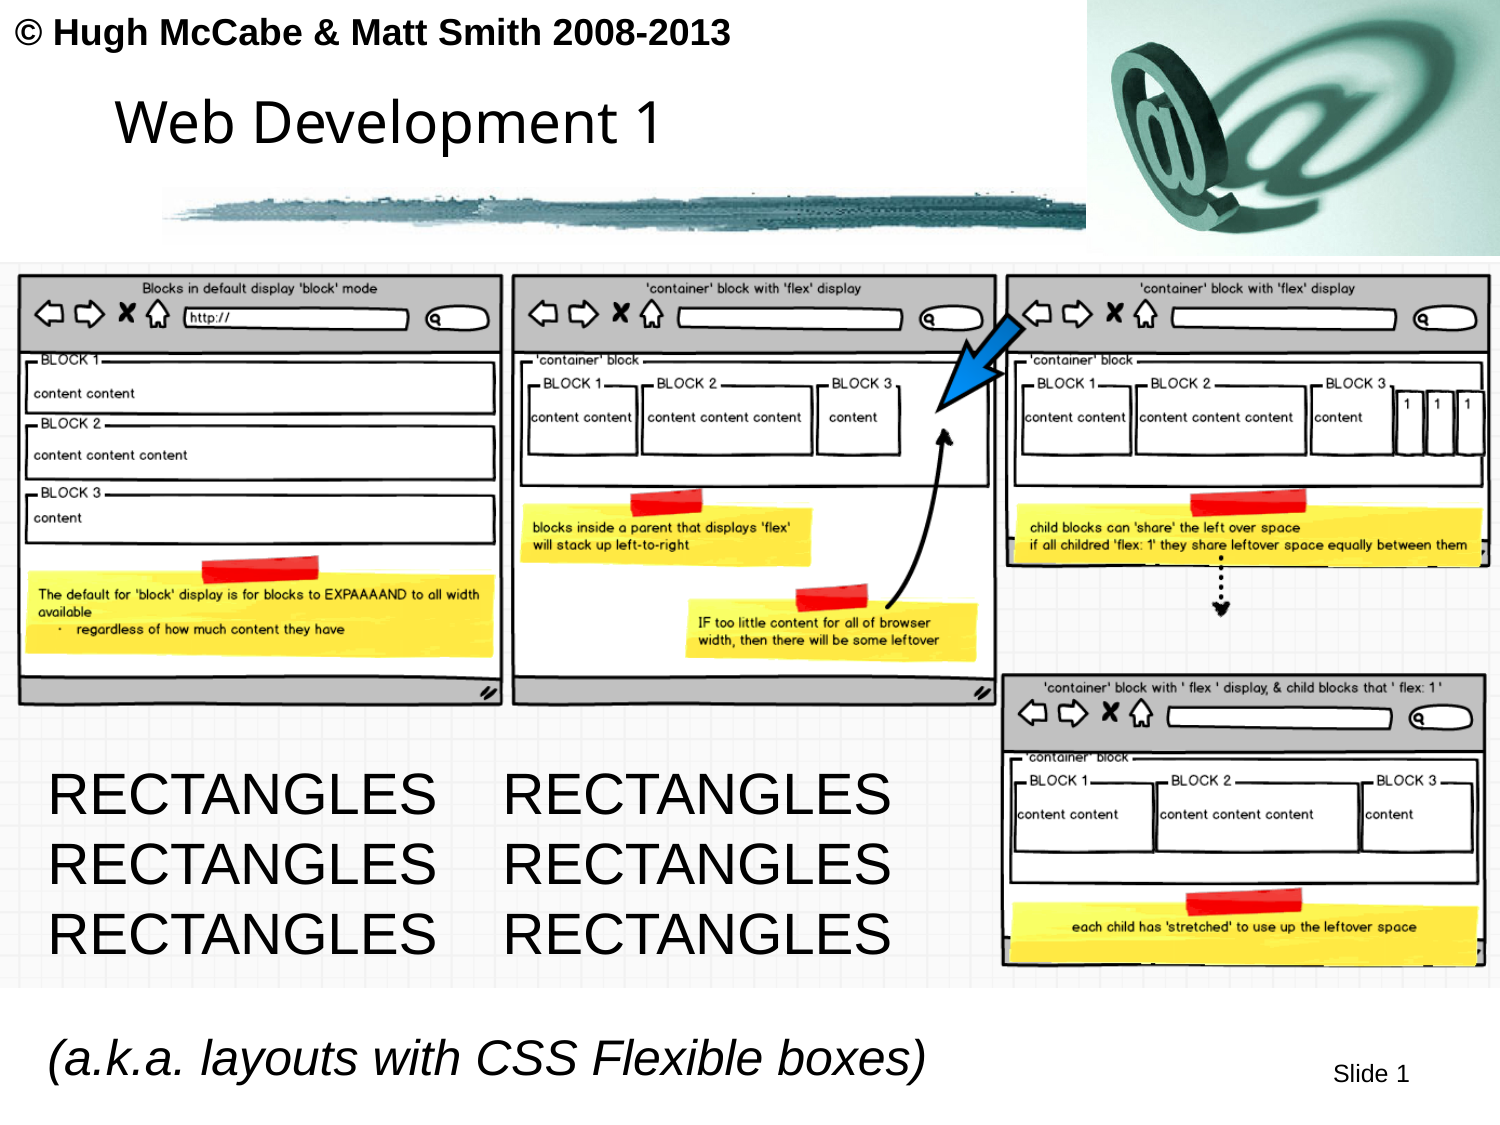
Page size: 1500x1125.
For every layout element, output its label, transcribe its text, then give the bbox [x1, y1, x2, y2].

text_box RECTANGLES RECTANGLES RECTANGLES RECTANGLES RECTANGLES RECTANGLES (a.k.a. layouts with CSS Flexible boxes) [32, 995, 1500, 1094]
picture [162, 0, 1500, 256]
slide_number Slide 1 [1074, 1042, 1425, 1103]
text_box © Hugh McCabe & Matt Smith 2008-2013 [0, 0, 1083, 60]
picture [0, 262, 1500, 988]
title Web Development 1 [99, 62, 1080, 163]
